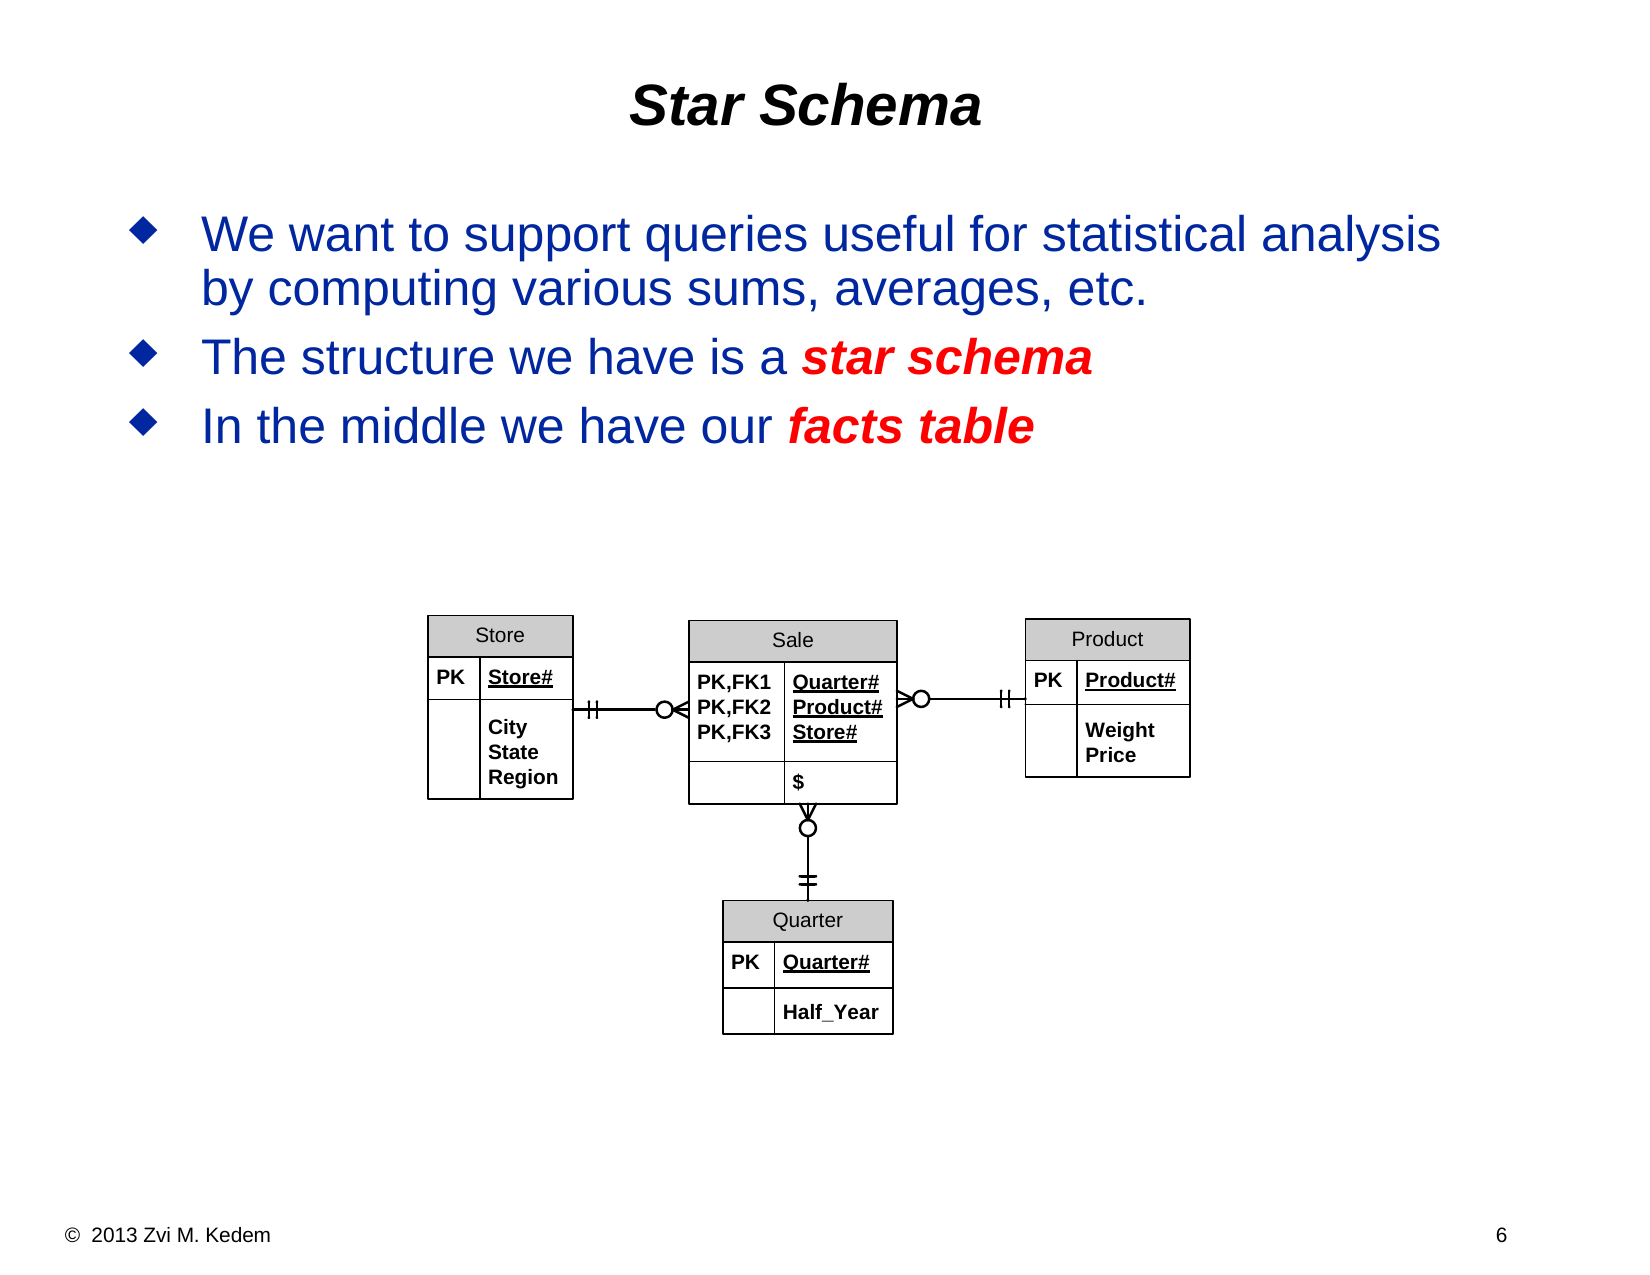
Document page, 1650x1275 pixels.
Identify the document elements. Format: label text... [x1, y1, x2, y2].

list We want to support queries useful for statistical analysis by computing various sums, averages, etc. The structure we have is a star schema In the middle we have our facts table [111, 199, 1513, 1201]
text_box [423, 611, 1194, 1038]
title Star Schema [111, 36, 1501, 176]
